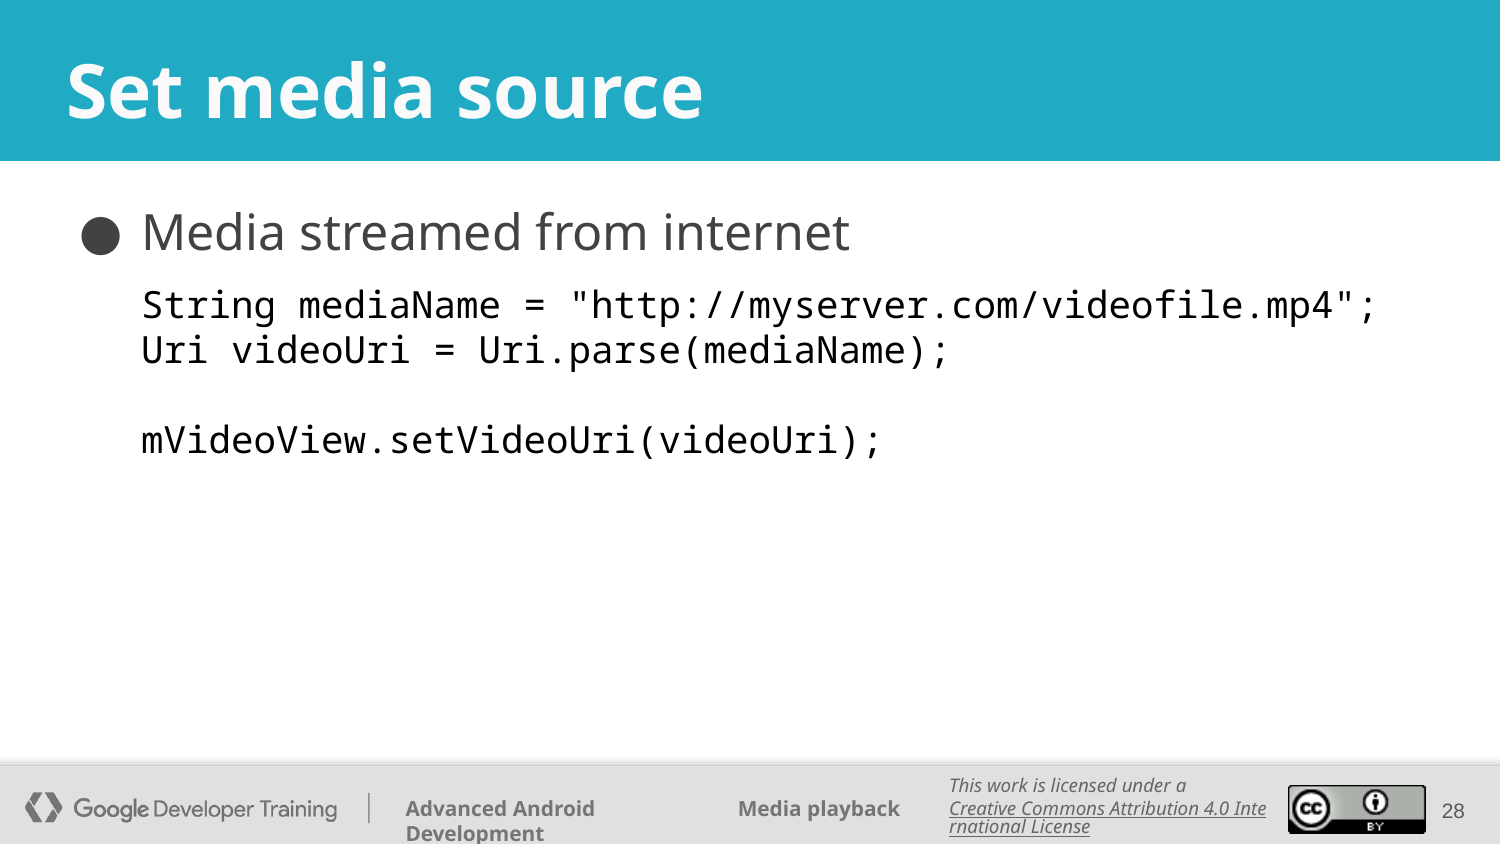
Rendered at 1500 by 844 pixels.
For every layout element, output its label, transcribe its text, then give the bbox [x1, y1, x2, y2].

picture [0, 161, 1500, 844]
list Media streamed from internet String mediaName = "http://myserver.com/videofile.mp4"; Uri videoUri = Uri.parse(mediaName); mVideoView.setVideoUri(videoUri); [51, 176, 1449, 737]
slide_number ‹#› [1389, 777, 1480, 842]
title Set media source [51, 28, 1449, 122]
